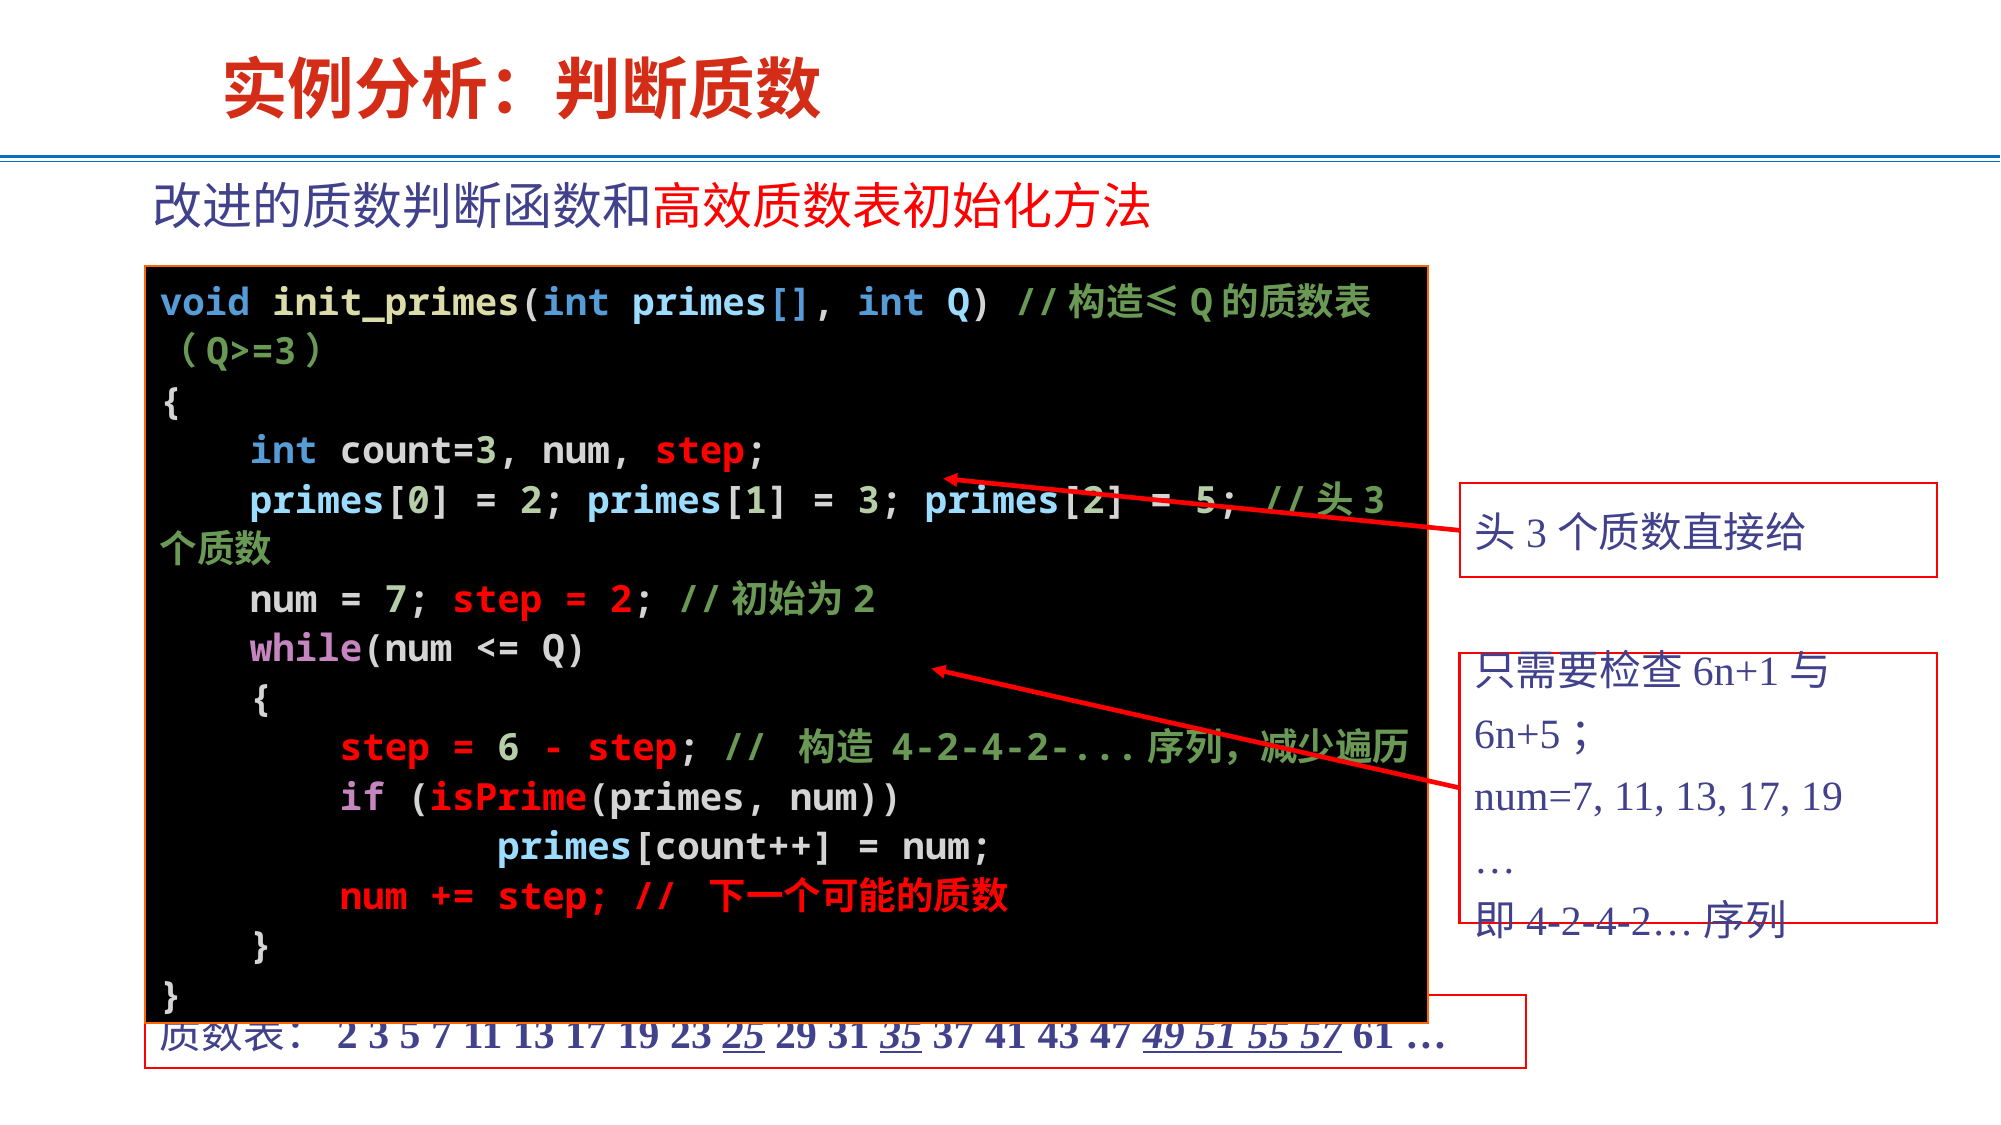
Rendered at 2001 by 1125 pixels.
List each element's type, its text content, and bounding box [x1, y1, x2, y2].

text_box void init_primes(int primes[], int Q) //构造≤Q的质数表（Q>=3） { int count=3, num, step; primes[0] = 2; primes[1] = 3; primes[2] = 5; //头3个质数 num = 7; step = 2; //初始为2 while(num <= Q) { step = 6 - step; // 构造 4-2-4-2-...序列，减少遍历 if (isPrime(primes, num)) primes[count++] = num; num += step; // 下一个可能的质数 } } [145, 265, 1428, 1023]
text_box 实例分析：判断质数 [206, 40, 1558, 135]
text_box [931, 668, 1460, 788]
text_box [943, 478, 1460, 531]
text_box 头3个质数直接给 [1459, 482, 1938, 578]
text_box 质数表：2 3 5 7 11 13 17 19 23 25 29 31 35 37 41 43 47 49 51 55 57 61 … [144, 994, 1527, 1069]
text_box 改进的质数判断函数和高效质数表初始化方法 [137, 166, 1558, 242]
text_box 只需要检查6n+1与6n+5； num=7, 11, 13, 17, 19 … 即4-2-4-2…序列 [1458, 652, 1938, 924]
